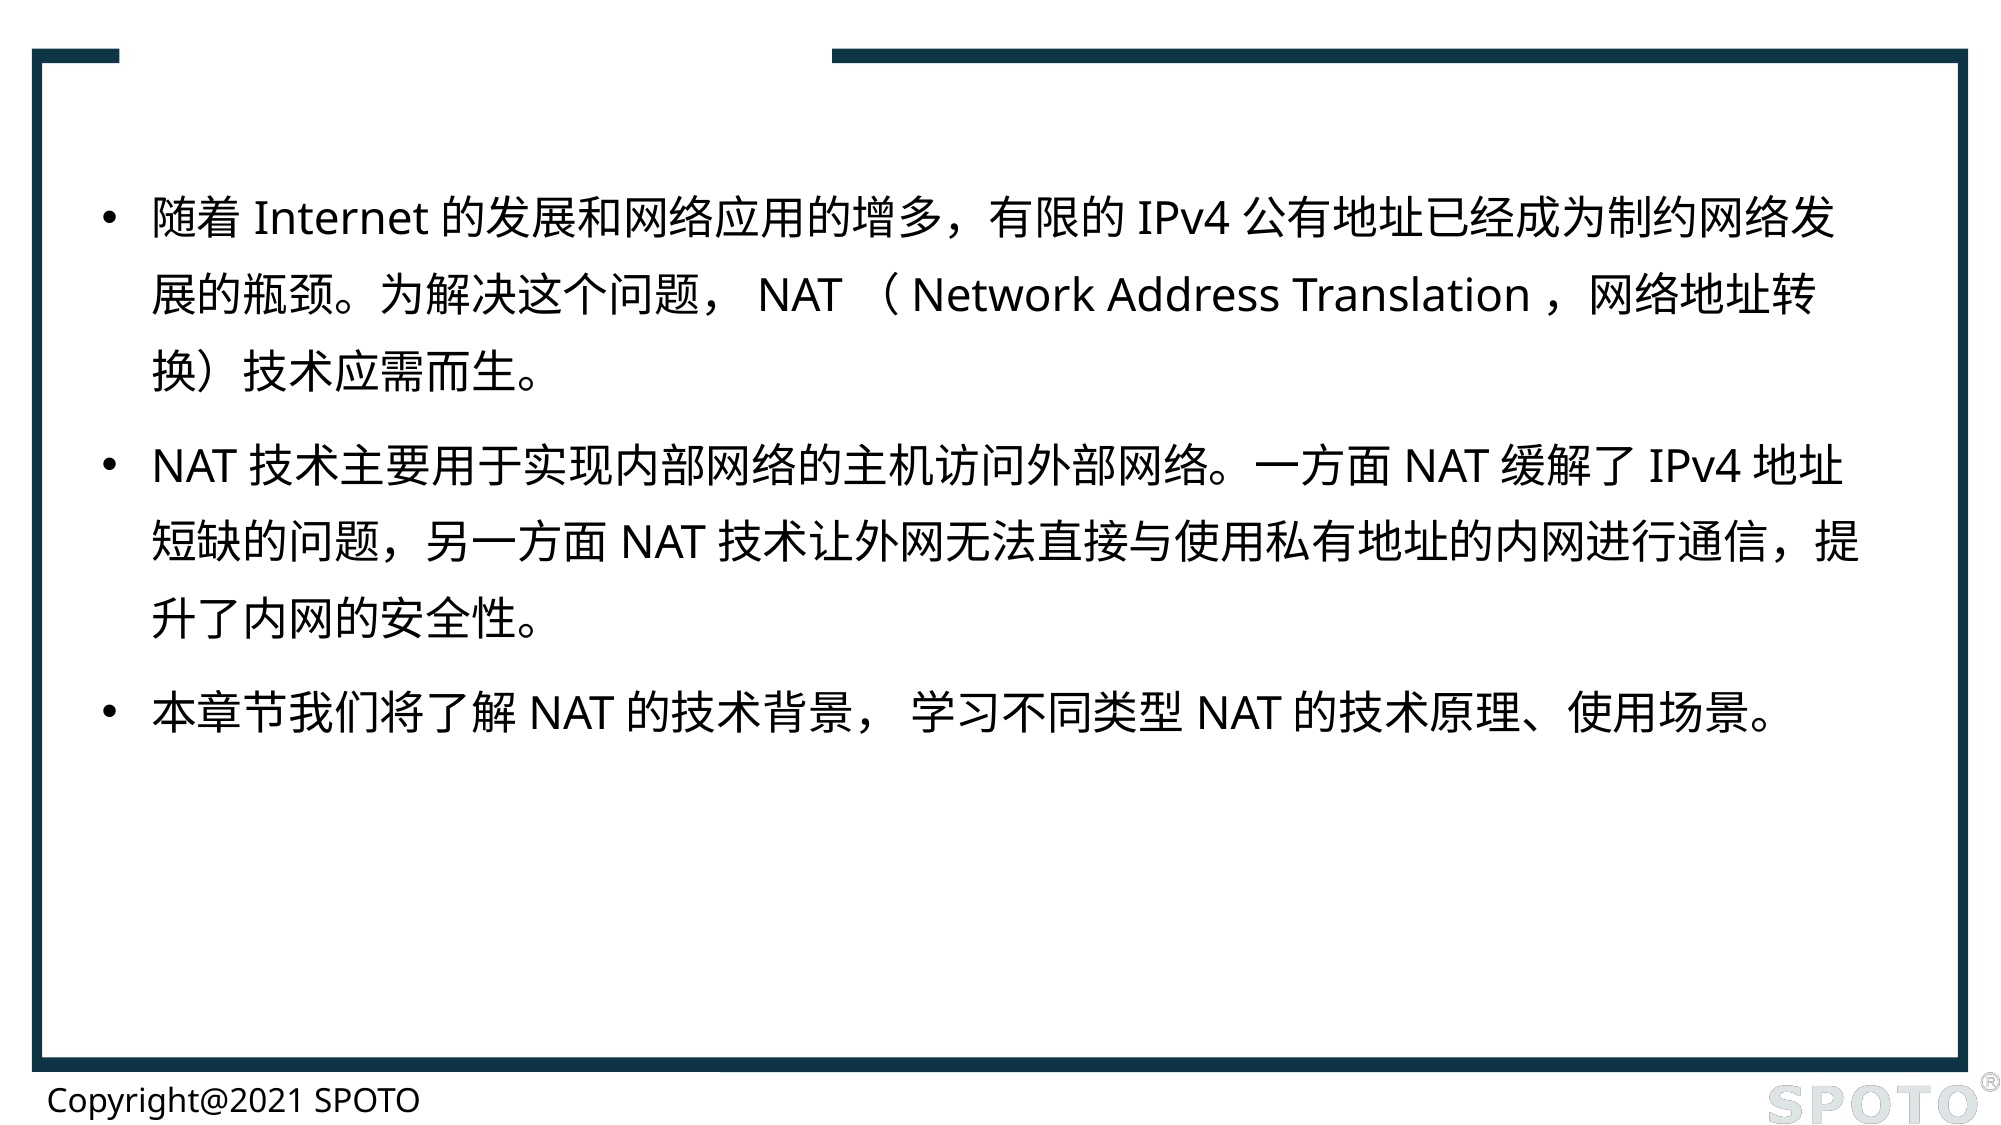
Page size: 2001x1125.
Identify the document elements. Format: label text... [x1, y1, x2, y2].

list 随着Internet的发展和网络应用的增多，有限的IPv4公有地址已经成为制约网络发展的瓶颈。为解决这个问题，NAT（Network Address Translation，网络地址转换）技术应需而生。 NAT技术主要用于实现内部网络的主机访问外部网络。一方面NAT缓解了IPv4地址短缺的问题，另一方面NAT技术让外网无法直接与使用私有地址的内网进行通信，提升了内网的安全性。 本章节我们将了解NAT的技术背景， 学习不同类型NAT的技术原理、使用场景。 [88, 160, 1883, 875]
